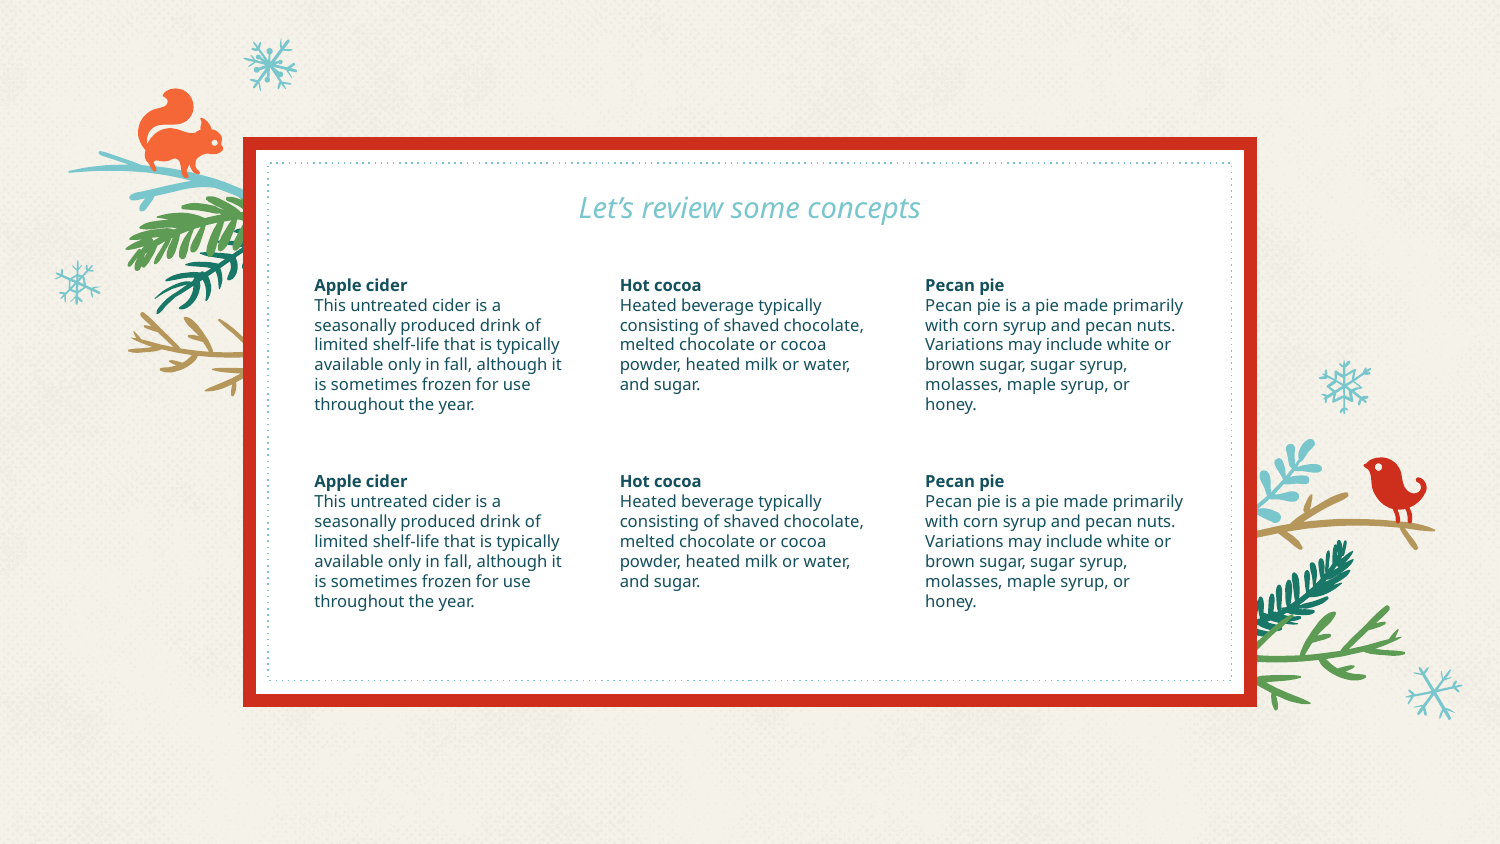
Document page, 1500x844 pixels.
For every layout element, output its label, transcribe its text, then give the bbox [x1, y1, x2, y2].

list Apple cider This untreated cider is a seasonally produced drink of limited shelf-life that is typically available only in fall, although it is sometimes frozen for use throughout the year. [299, 456, 590, 671]
title Let’s review some concepts [304, 174, 1196, 249]
list Hot cocoa Heated beverage typically consisting of shaved chocolate, melted chocolate or cocoa powder, heated milk or water, and sugar. [604, 259, 896, 456]
list Apple cider This untreated cider is a seasonally produced drink of limited shelf-life that is typically available only in fall, although it is sometimes frozen for use throughout the year. [299, 259, 590, 456]
list Hot cocoa Heated beverage typically consisting of shaved chocolate, melted chocolate or cocoa powder, heated milk or water, and sugar. [604, 456, 896, 671]
list Pecan pie Pecan pie is a pie made primarily with corn syrup and pecan nuts. Variations may include white or brown sugar, sugar syrup, molasses, maple syrup, or honey. [910, 259, 1201, 456]
picture [0, 0, 1500, 844]
list Pecan pie Pecan pie is a pie made primarily with corn syrup and pecan nuts. Variations may include white or brown sugar, sugar syrup, molasses, maple syrup, or honey. [910, 456, 1201, 671]
